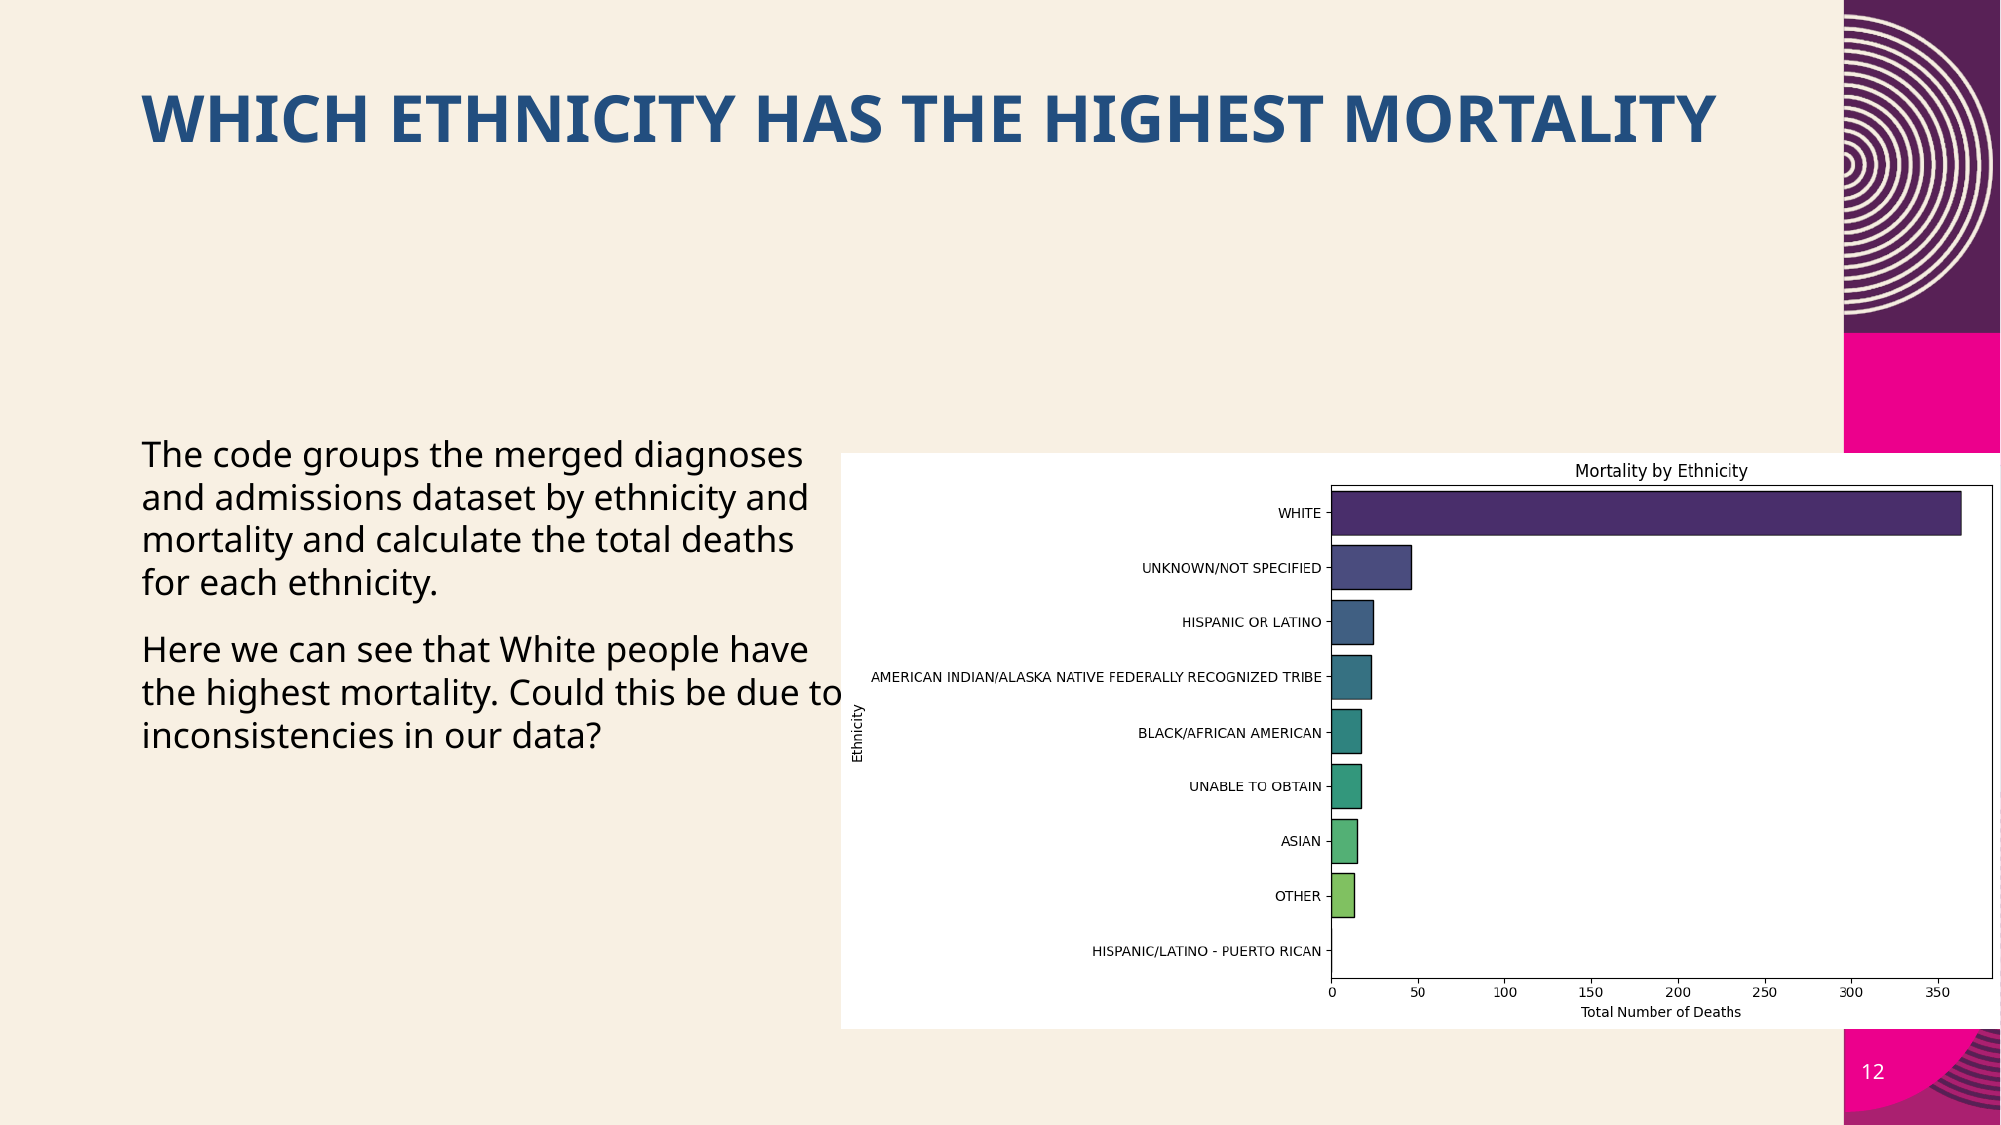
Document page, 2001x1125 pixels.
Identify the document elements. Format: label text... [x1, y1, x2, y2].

picture [1844, 15, 1993, 314]
list The code groups the merged diagnoses and admissions dataset by ethnicity and mortality and calculate the total deaths for each ethnicity. Here we can see that White people have the highest mortality. Could this be due to inconsistencies in our data? [126, 425, 868, 1000]
slide_number 12 [1824, 1042, 1900, 1103]
picture [841, 453, 2001, 1110]
title Which ethnicity has the highest mortality [126, 78, 1810, 195]
